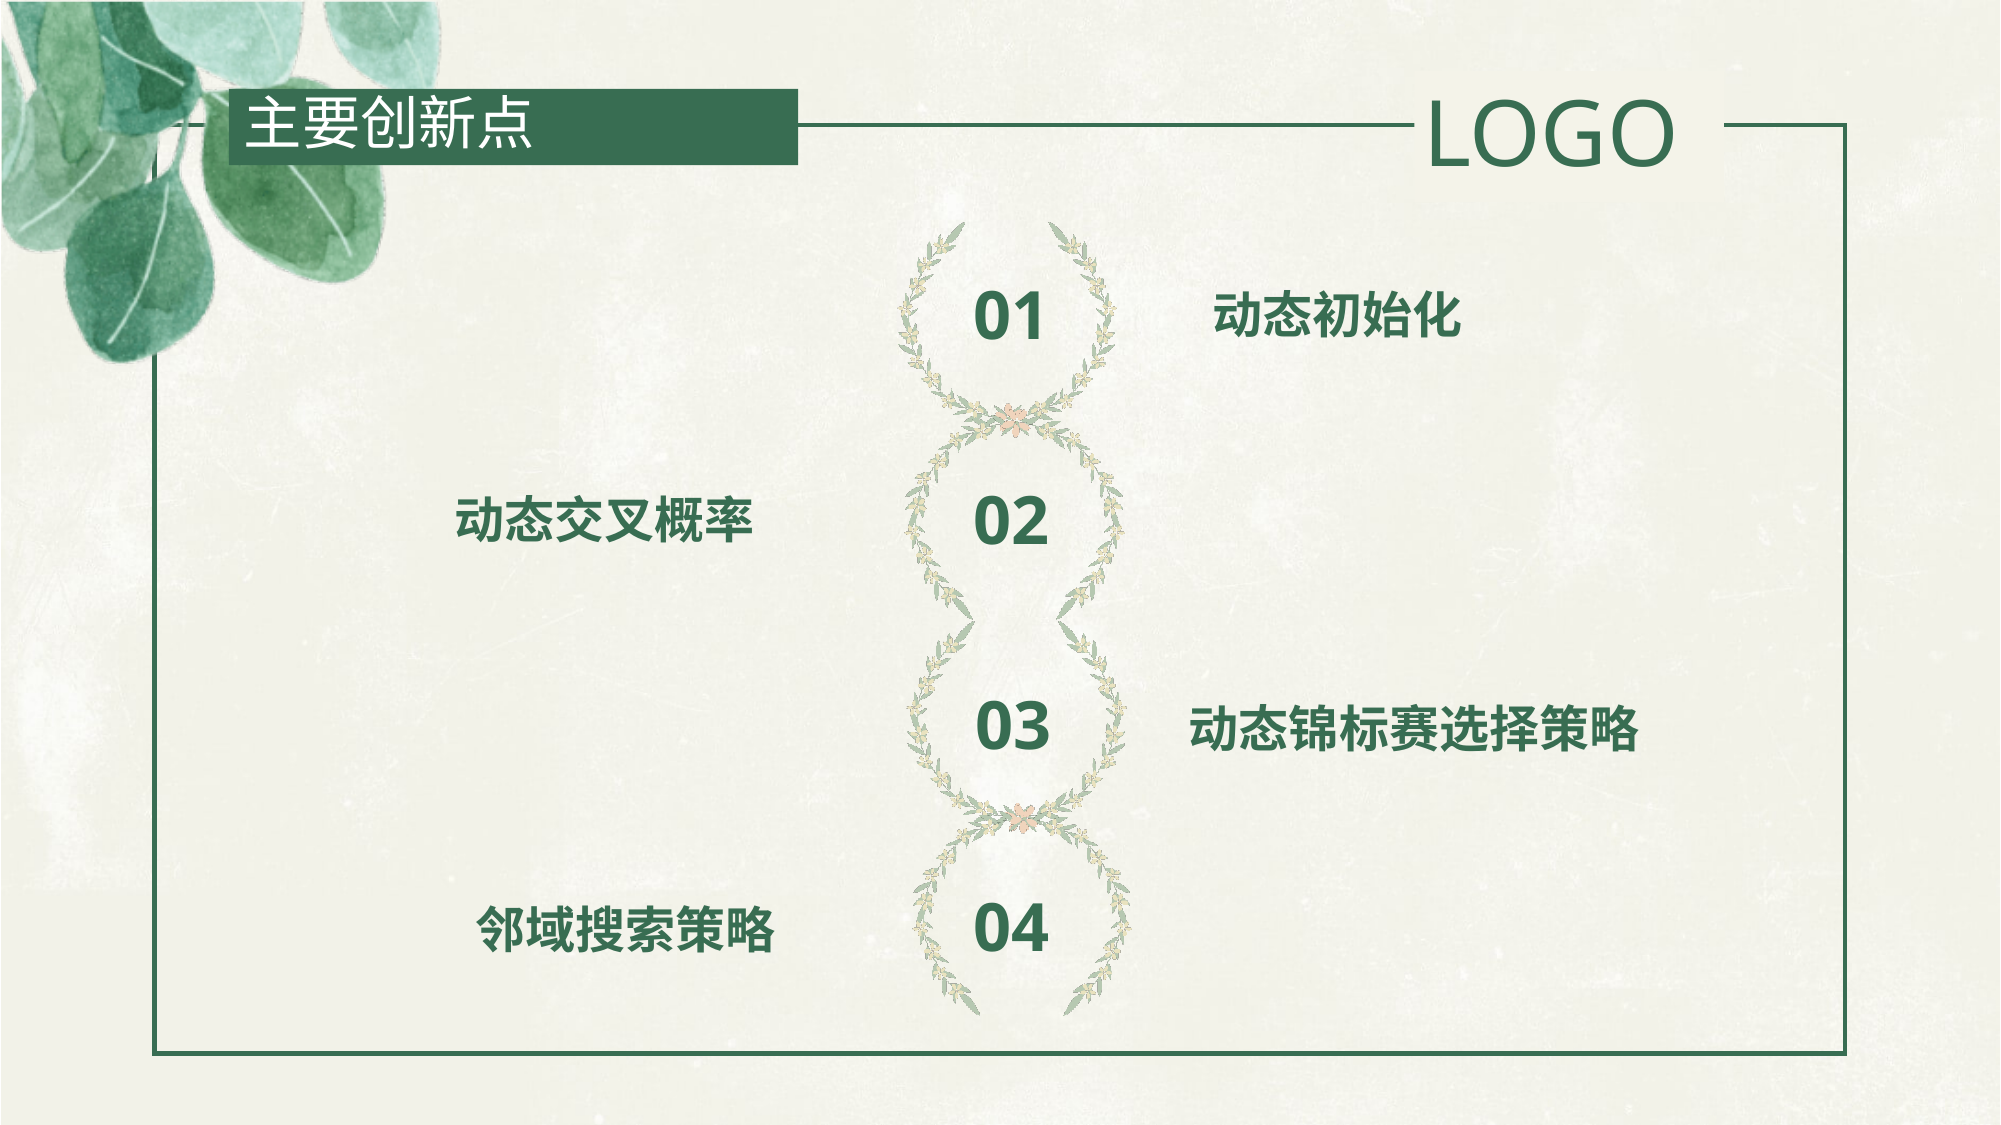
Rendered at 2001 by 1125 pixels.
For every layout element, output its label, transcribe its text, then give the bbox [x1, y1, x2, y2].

text_box 动态初始化 [1154, 283, 1536, 344]
text_box 邻域搜索策略 [407, 898, 844, 959]
title 主要创新点 [228, 88, 793, 164]
picture [1, 0, 2000, 1125]
text_box 动态锦标赛选择策略 [1165, 697, 1663, 758]
text_box 动态交叉概率 [376, 488, 832, 549]
